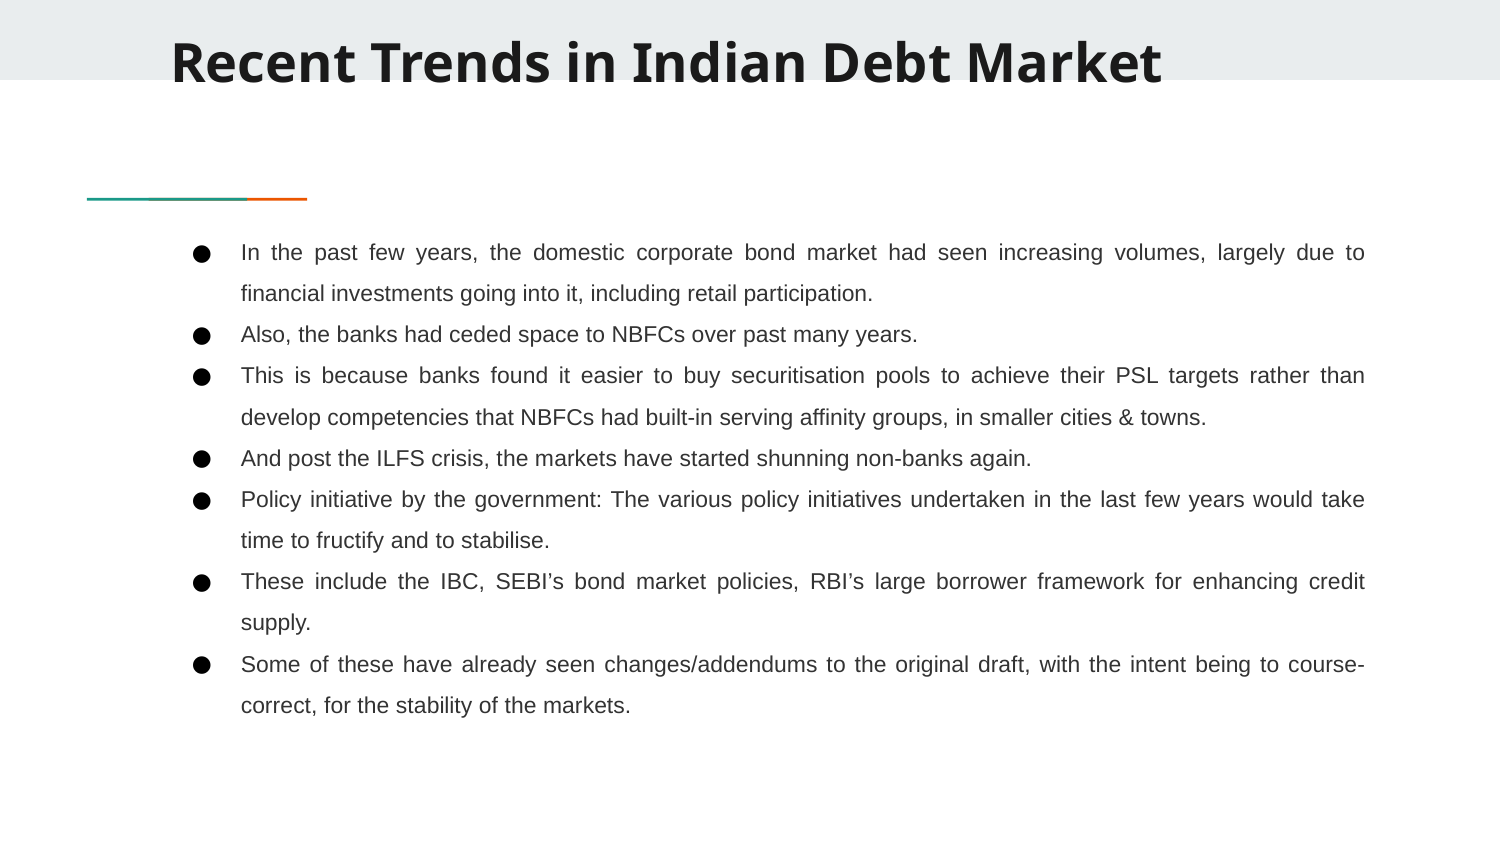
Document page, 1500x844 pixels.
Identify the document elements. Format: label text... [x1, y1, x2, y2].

list In the past few years, the domestic corporate bond market had seen increasing volumes, largely due to financial investments going into it, including retail participation. Also, the banks had ceded space to NBFCs over past many years. This is because banks found it easier to buy securitisation pools to achieve their PSL targets rather than develop competencies that NBFCs had built-in serving affinity groups, in smaller cities & towns. And post the ILFS crisis, the markets have started shunning non-banks again. Policy initiative by the government: The various policy initiatives undertaken in the last few years would take time to fructify and to stabilise. These include the IBC, SEBI’s bond market policies, RBI’s large borrower framework for enhancing credit supply. Some of these have already seen changes/addendums to the original draft, with the intent being to course-correct, for the stability of the markets. [119, 208, 1381, 712]
title Recent Trends in Indian Debt Market [119, 0, 1381, 88]
